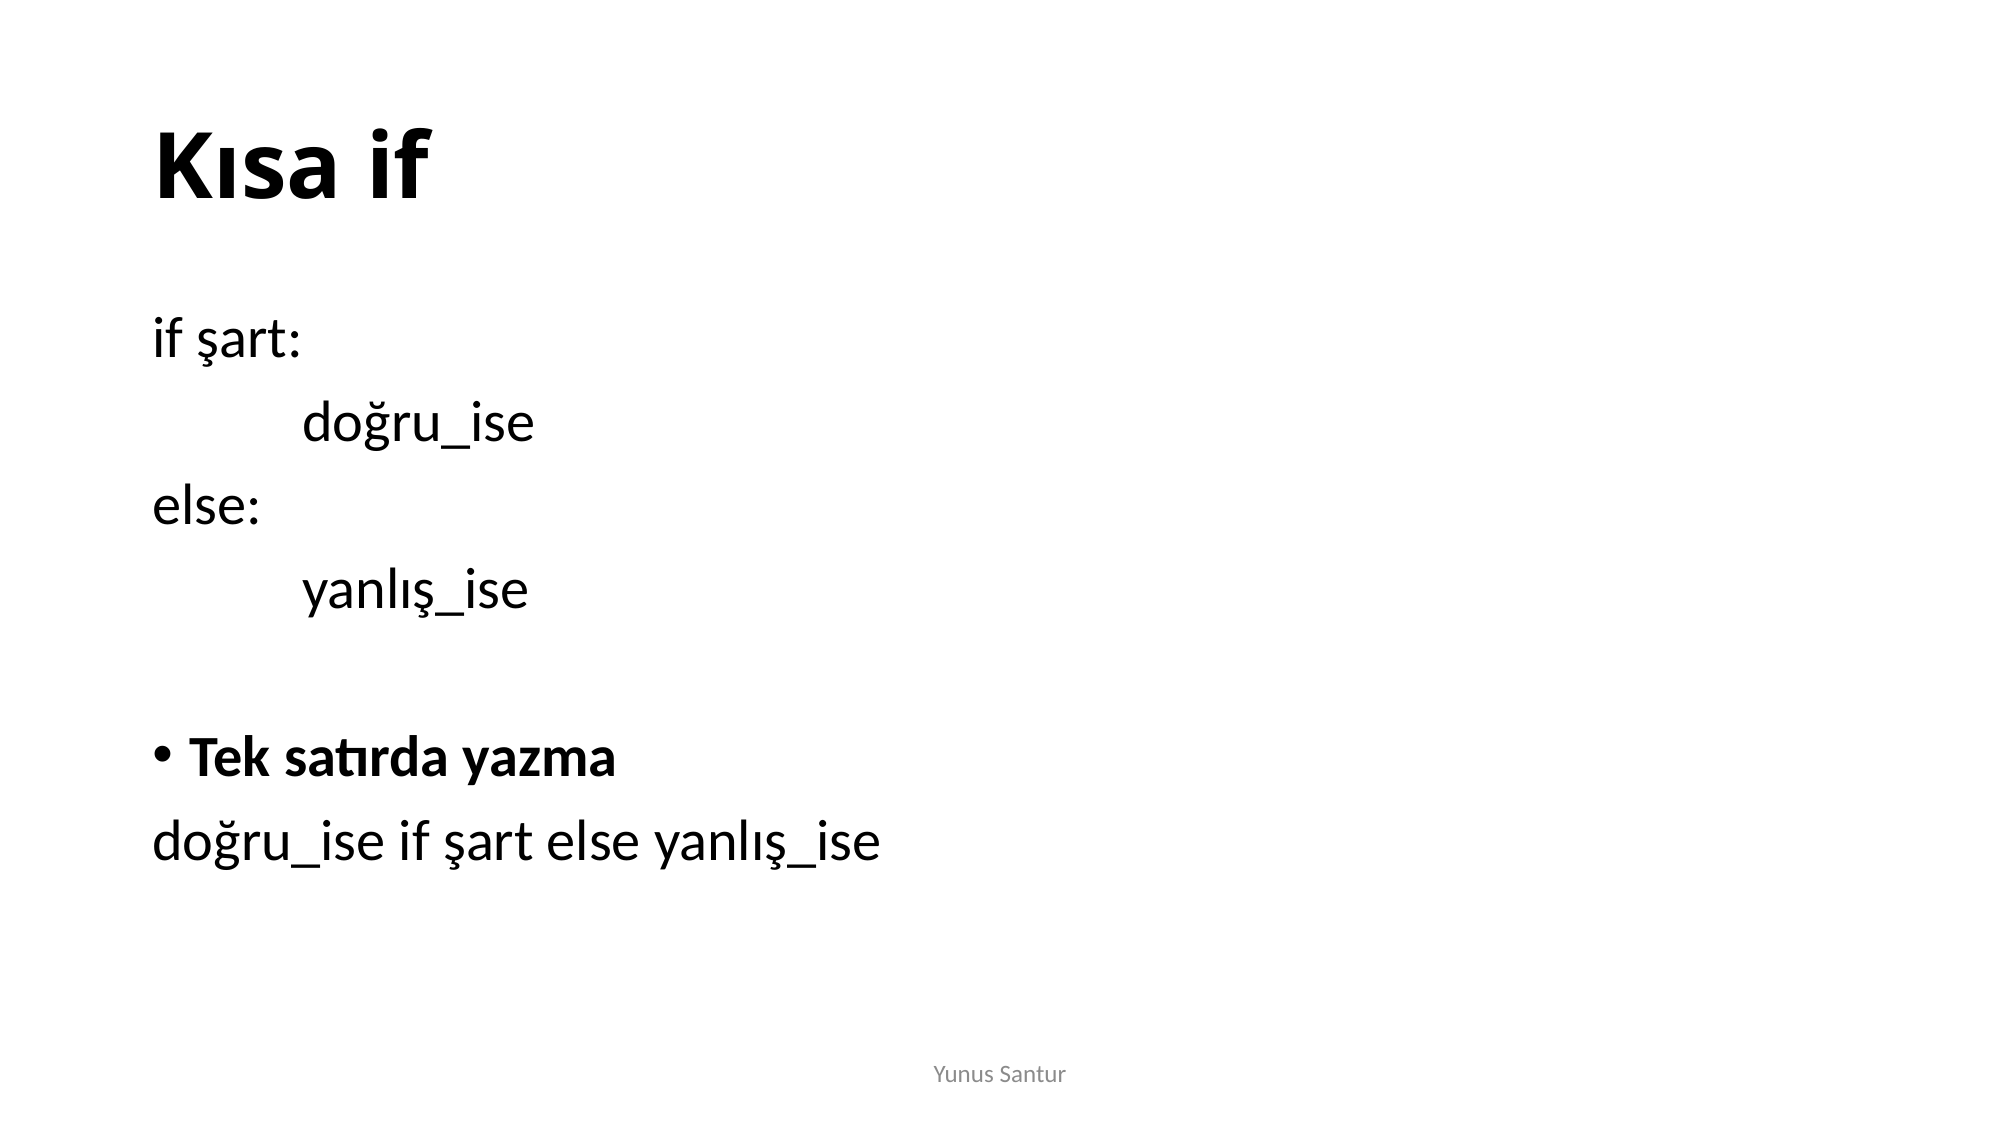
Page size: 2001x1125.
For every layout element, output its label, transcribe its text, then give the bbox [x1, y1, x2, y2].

footer Yunus Santur [662, 1042, 1338, 1103]
list if şart: doğru_ise else: yanlış_ise Tek satırda yazma doğru_ise if şart else yanlış_ise [137, 299, 1863, 1014]
title Kısa if [137, 59, 1863, 278]
